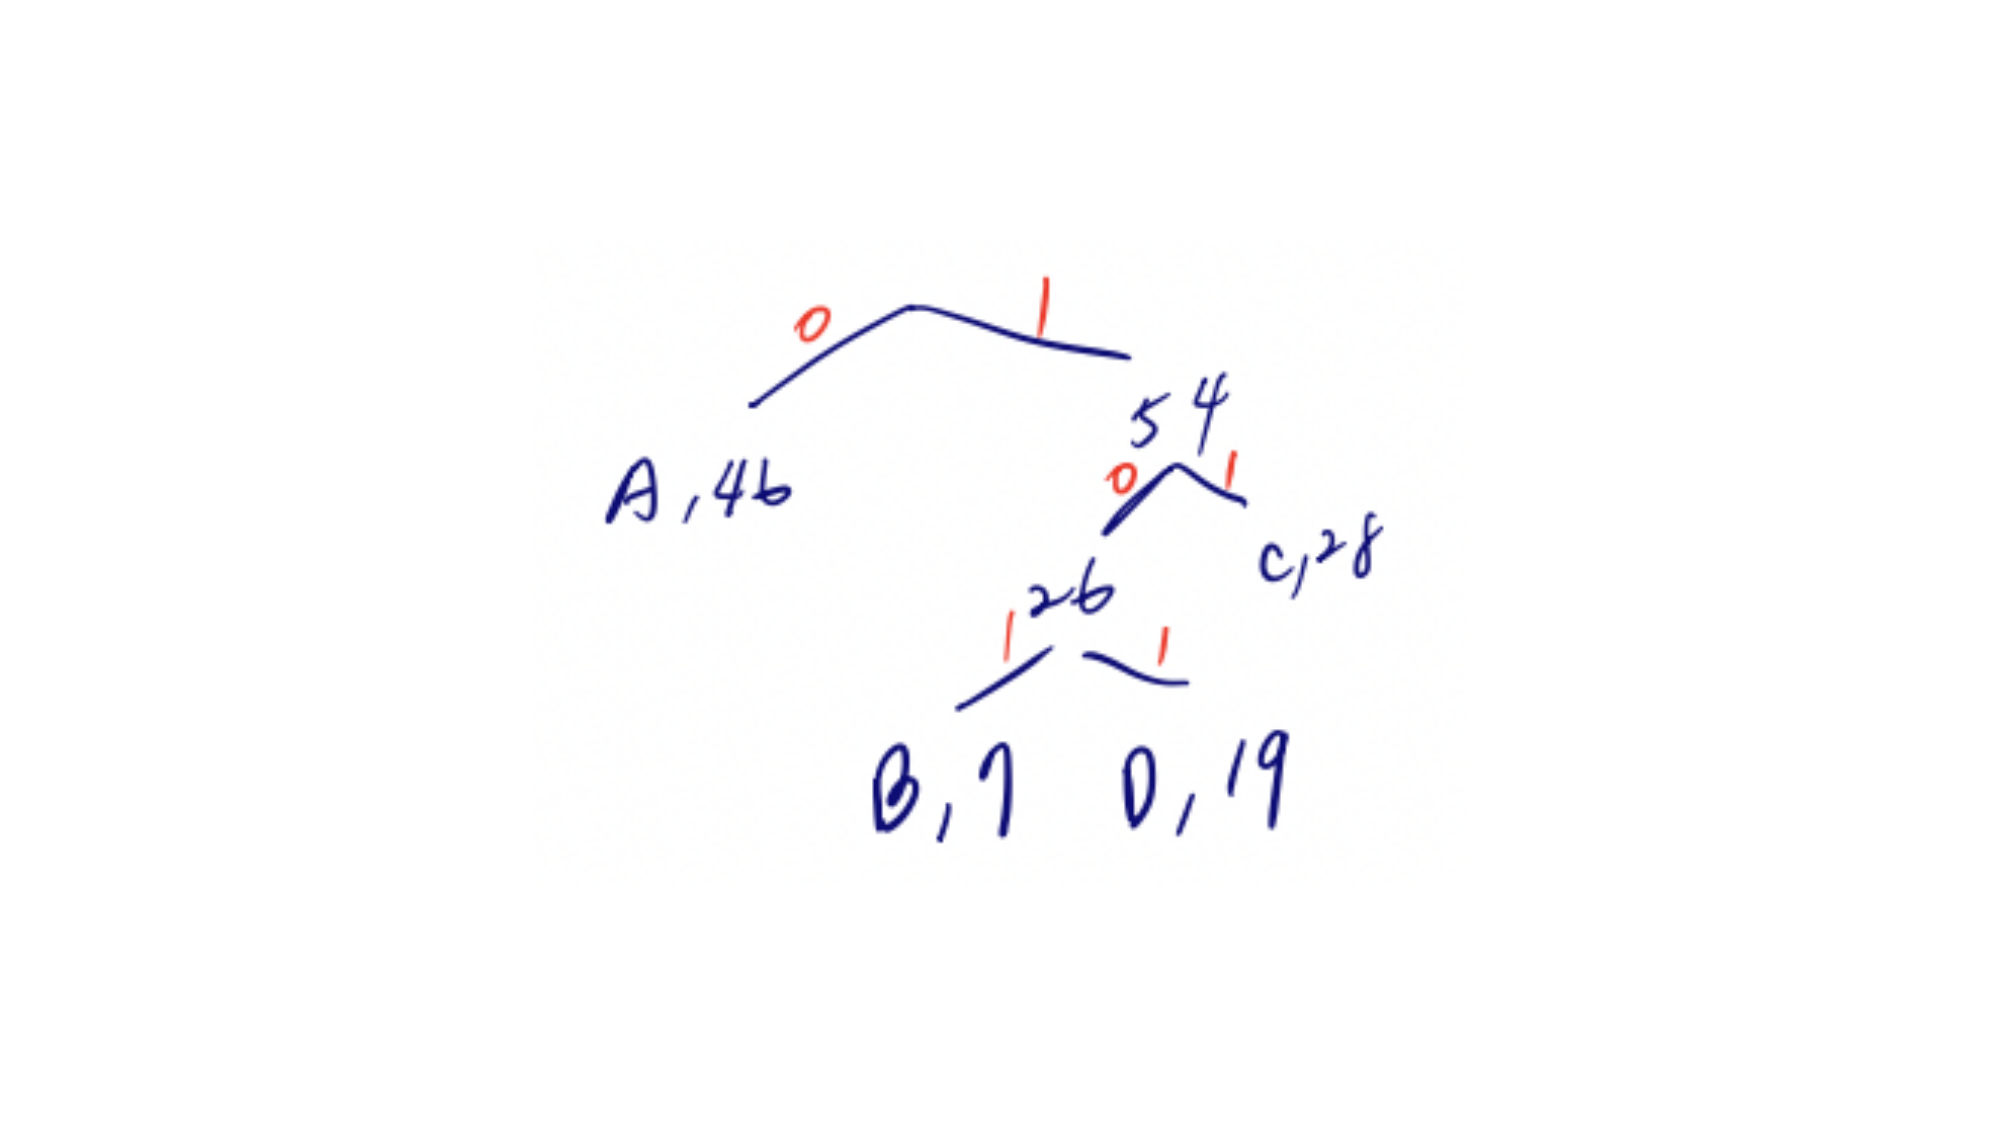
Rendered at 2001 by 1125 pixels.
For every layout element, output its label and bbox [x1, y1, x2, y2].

picture [531, 239, 1469, 886]
